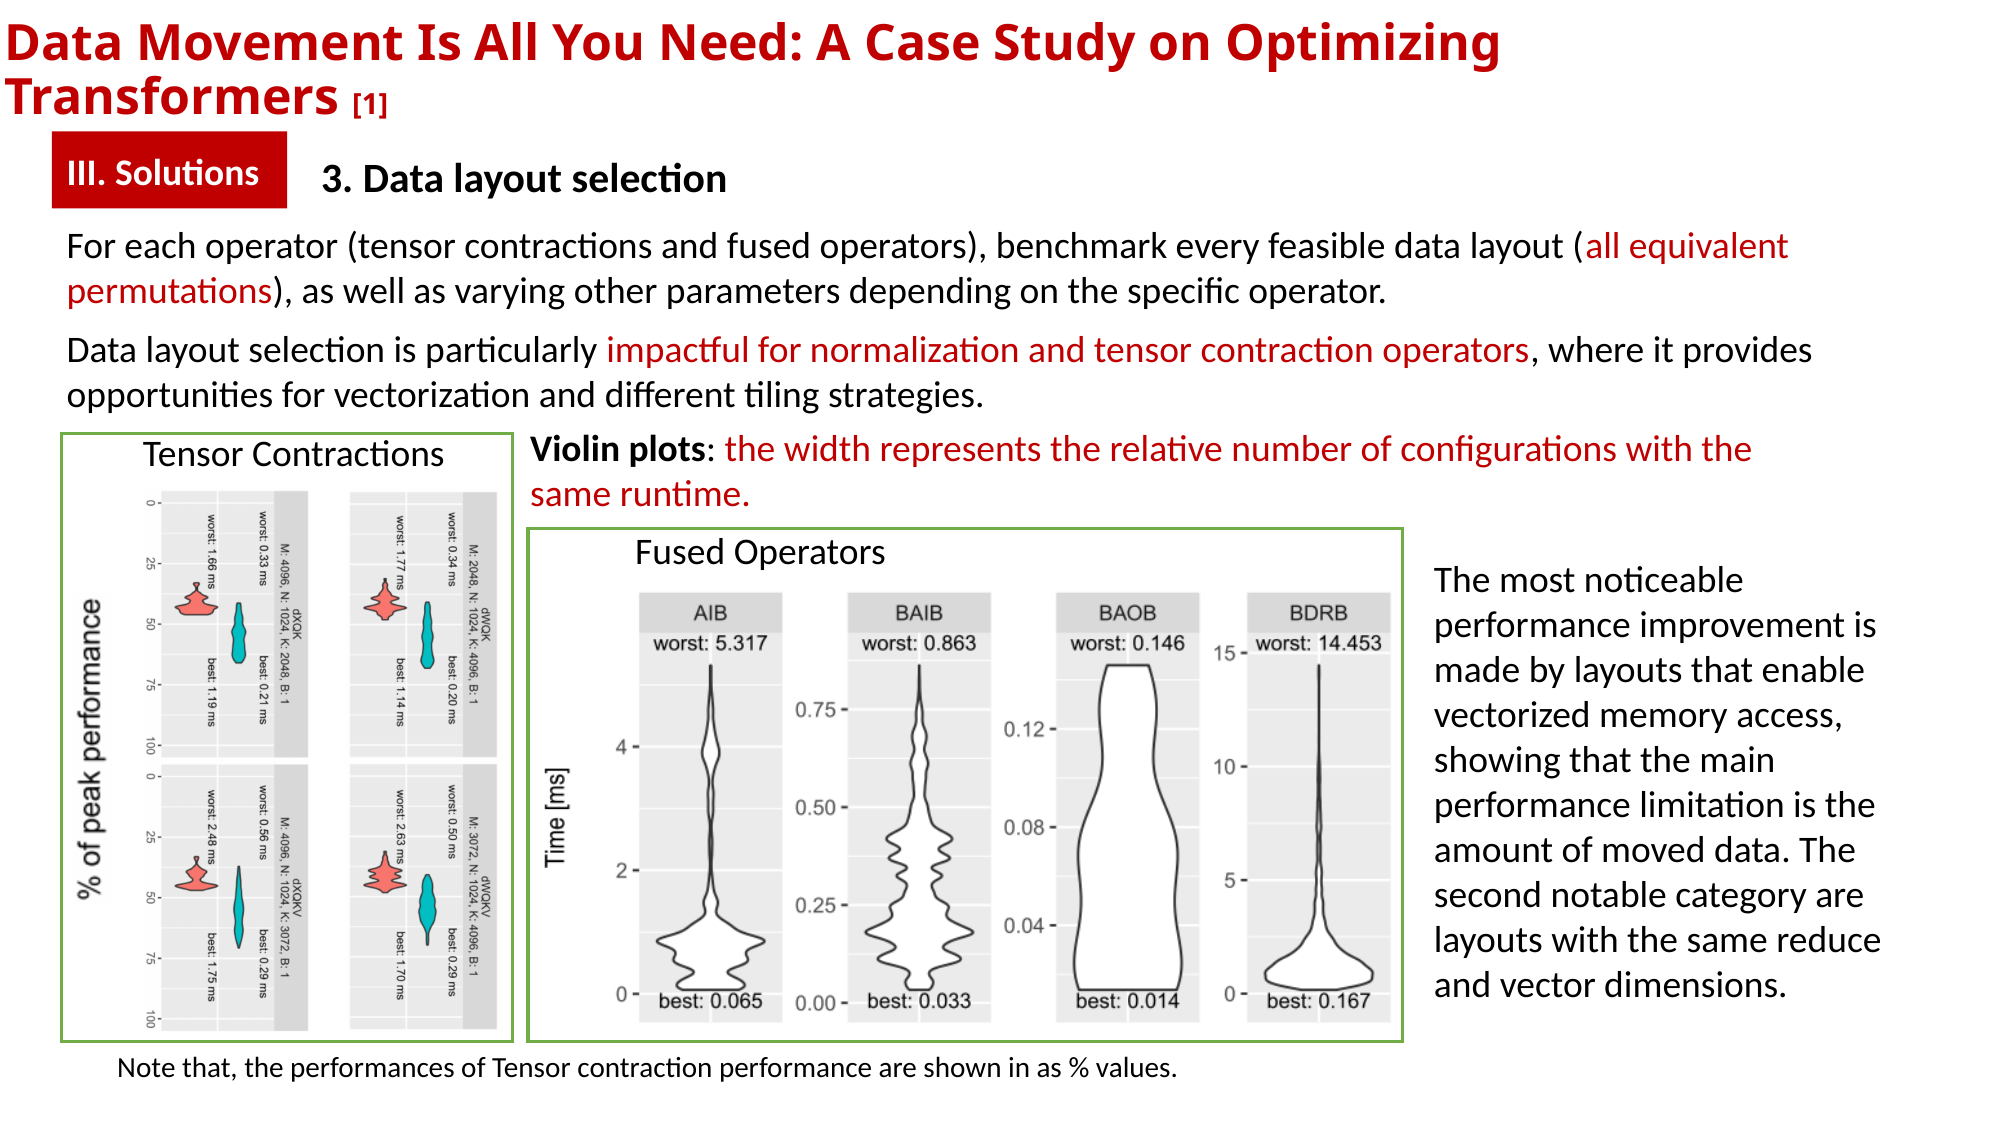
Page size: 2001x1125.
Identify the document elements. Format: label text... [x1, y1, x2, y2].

text_box Note that, the performances of Tensor contraction performance are shown in as % values. [102, 1041, 1230, 1091]
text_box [72, 421, 525, 1034]
title Data Movement Is All You Need: A Case Study on Optimizing Transformers [1] [0, 0, 1858, 144]
text_box Data layout selection is particularly impactful for normalization and tensor contraction operators, where it provides opportunities for vectorization and different tiling strategies. [51, 317, 1916, 423]
text_box [60, 432, 513, 1042]
text_box The most noticeable performance improvement is made by layouts that enable vectorized memory access, showing that the main performance limitation is the amount of moved data. The second notable category are layouts with the same reduce and vector dimensions. [1419, 547, 1905, 1012]
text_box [533, 519, 1403, 1026]
text_box For each operator (tensor contractions and fused operators), benchmark every feasible data layout (all equivalent permutations), as well as varying other parameters depending on the speciﬁc operator. [51, 213, 1905, 317]
text_box III. Solutions [51, 130, 288, 209]
text_box 3. Data layout selection [306, 143, 1320, 208]
text_box [527, 528, 1403, 1042]
text_box Violin plots: the width represents the relative number of conﬁgurations with the same runtime. [525, 423, 1819, 522]
